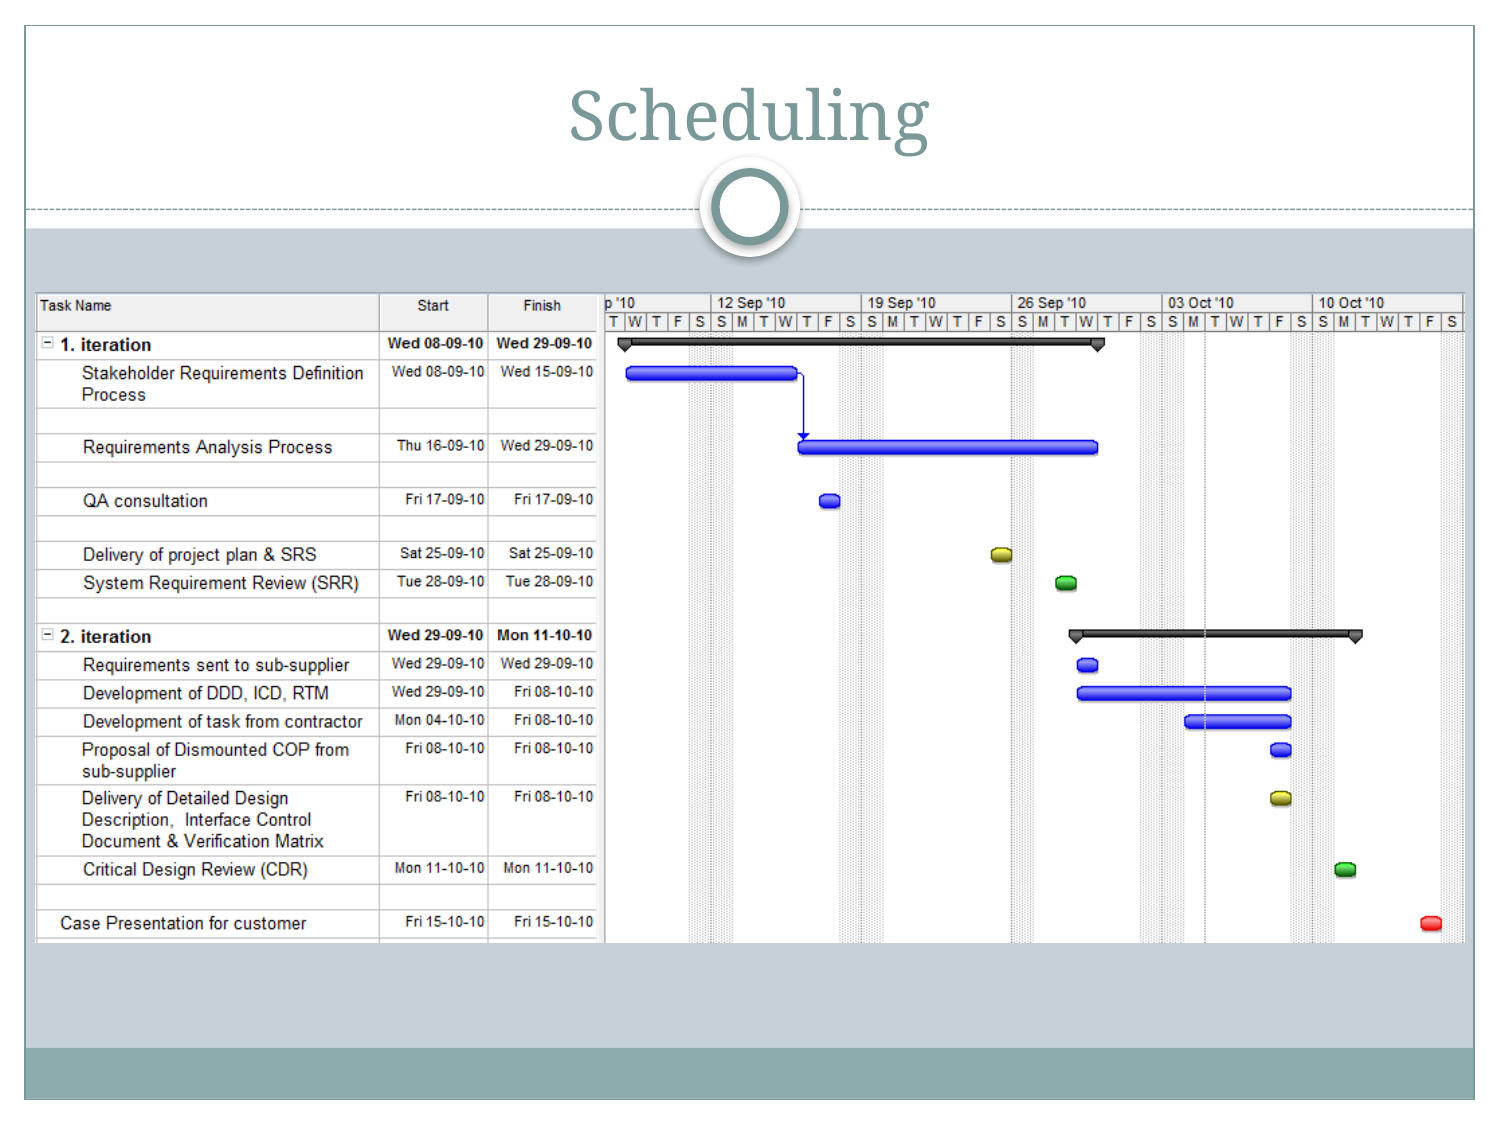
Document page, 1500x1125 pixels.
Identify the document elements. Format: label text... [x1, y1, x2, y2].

picture [34, 292, 1466, 943]
title Scheduling [49, 37, 1450, 162]
